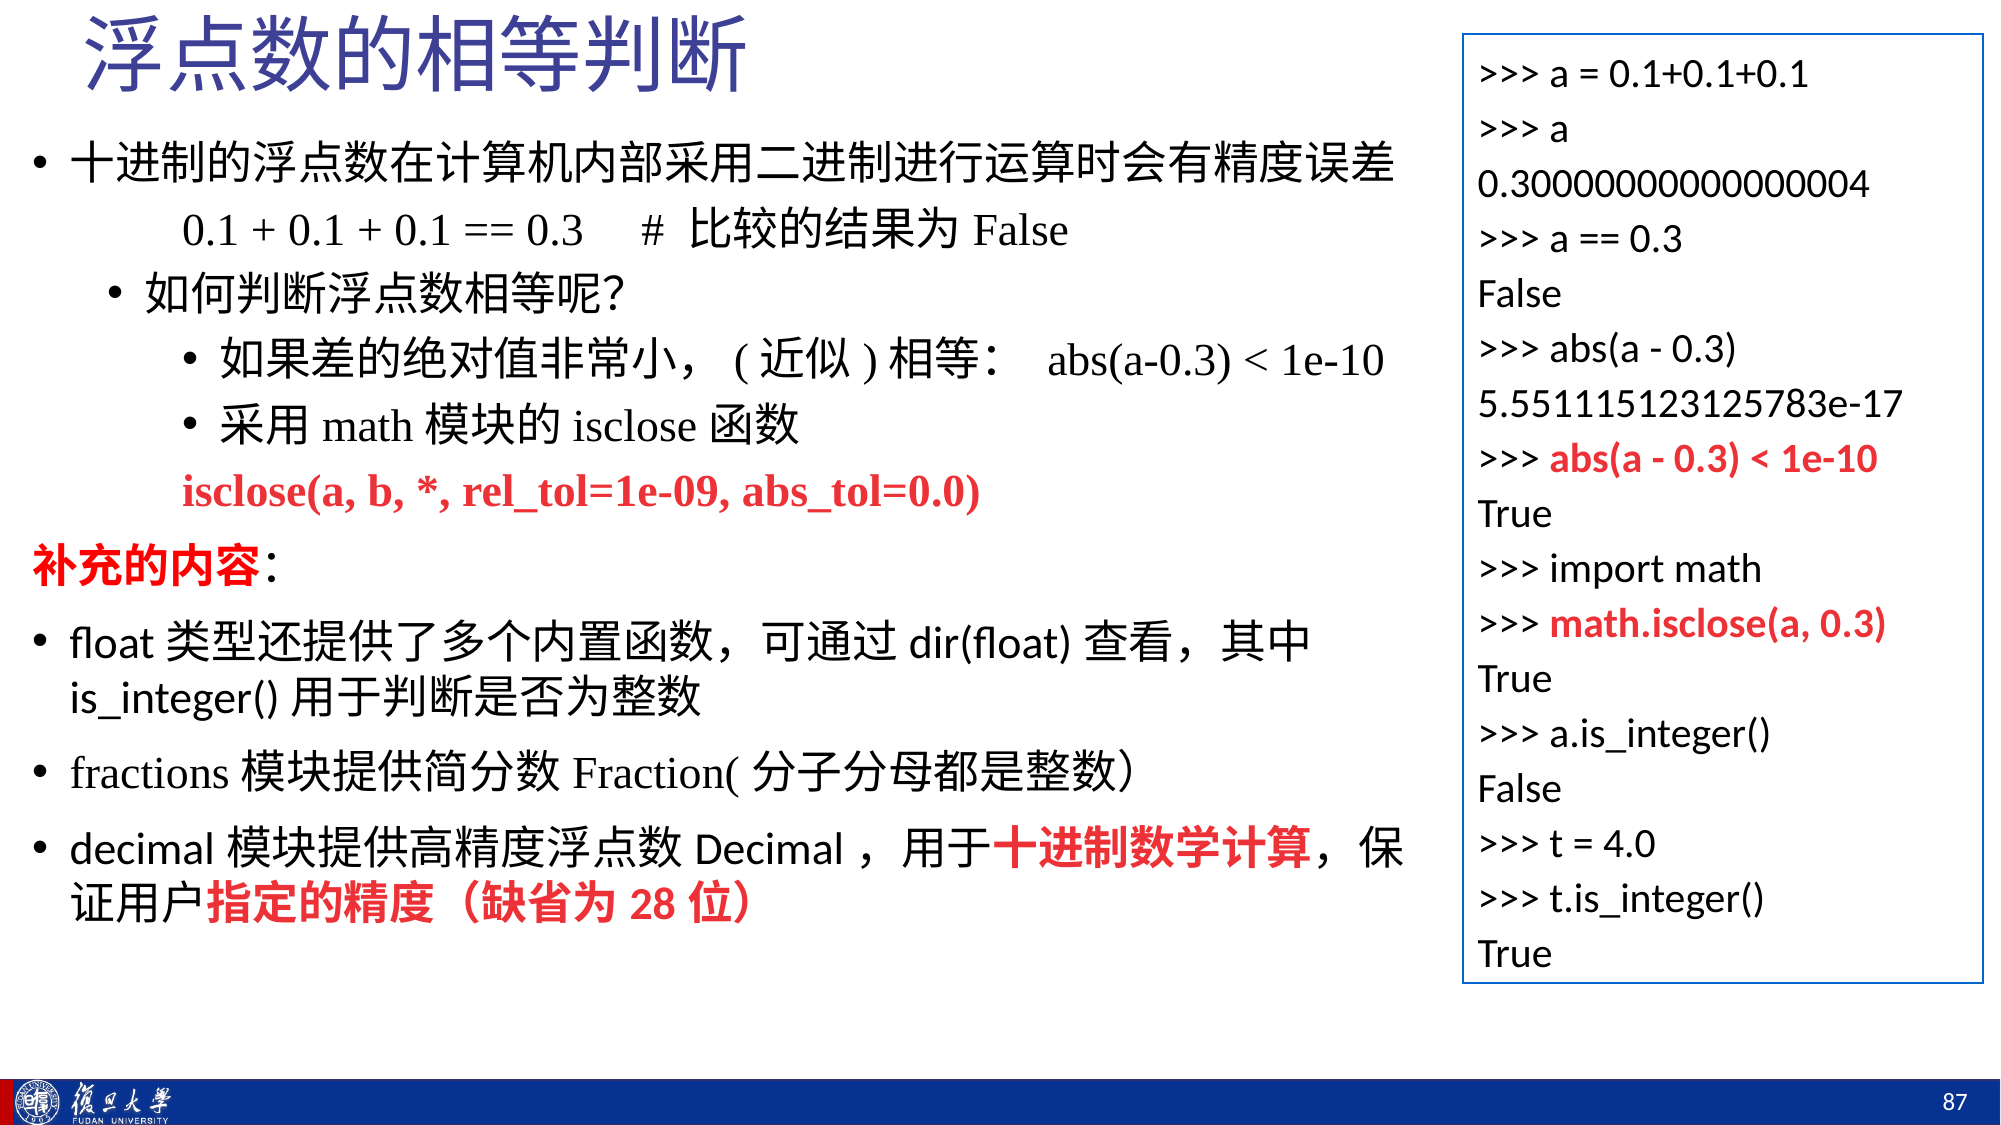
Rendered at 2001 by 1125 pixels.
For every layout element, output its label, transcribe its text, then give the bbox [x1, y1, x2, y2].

text_box >>> a = 0.1+0.1+0.1 >>> a 0.30000000000000004 >>> a == 0.3 False >>> abs(a - 0.3) 5.551115123125783e-17 >>> abs(a - 0.3) < 1e-10 True >>> import math >>> math.isclose(a, 0.3) True >>> a.is_integer() False >>> t = 4.0 >>> t.is_integer() True [1462, 33, 1984, 984]
list 十进制的浮点数在计算机内部采用二进制进行运算时会有精度误差 0.1 + 0.1 + 0.1 == 0.3 # 比较的结果为False 如何判断浮点数相等呢？ 如果差的绝对值非常小，(近似)相等： abs(a-0.3) < 1e-10 采用math模块的isclose函数 isclose(a, b, *, rel_tol=1e-09, abs_tol=0.0) 补充的内容： float类型还提供了多个内置函数，可通过dir(float)查看，其中is_integer()用于判断是否为整数 fractions模块提供简分数Fraction(分子分母都是整数） decimal模块提供高精度浮点数Decimal，用于十进制数学计算，保证用户指定的精度（缺省为28位） [17, 126, 1440, 991]
title 浮点数的相等判断 [67, 0, 1793, 127]
picture [12, 1076, 176, 1125]
